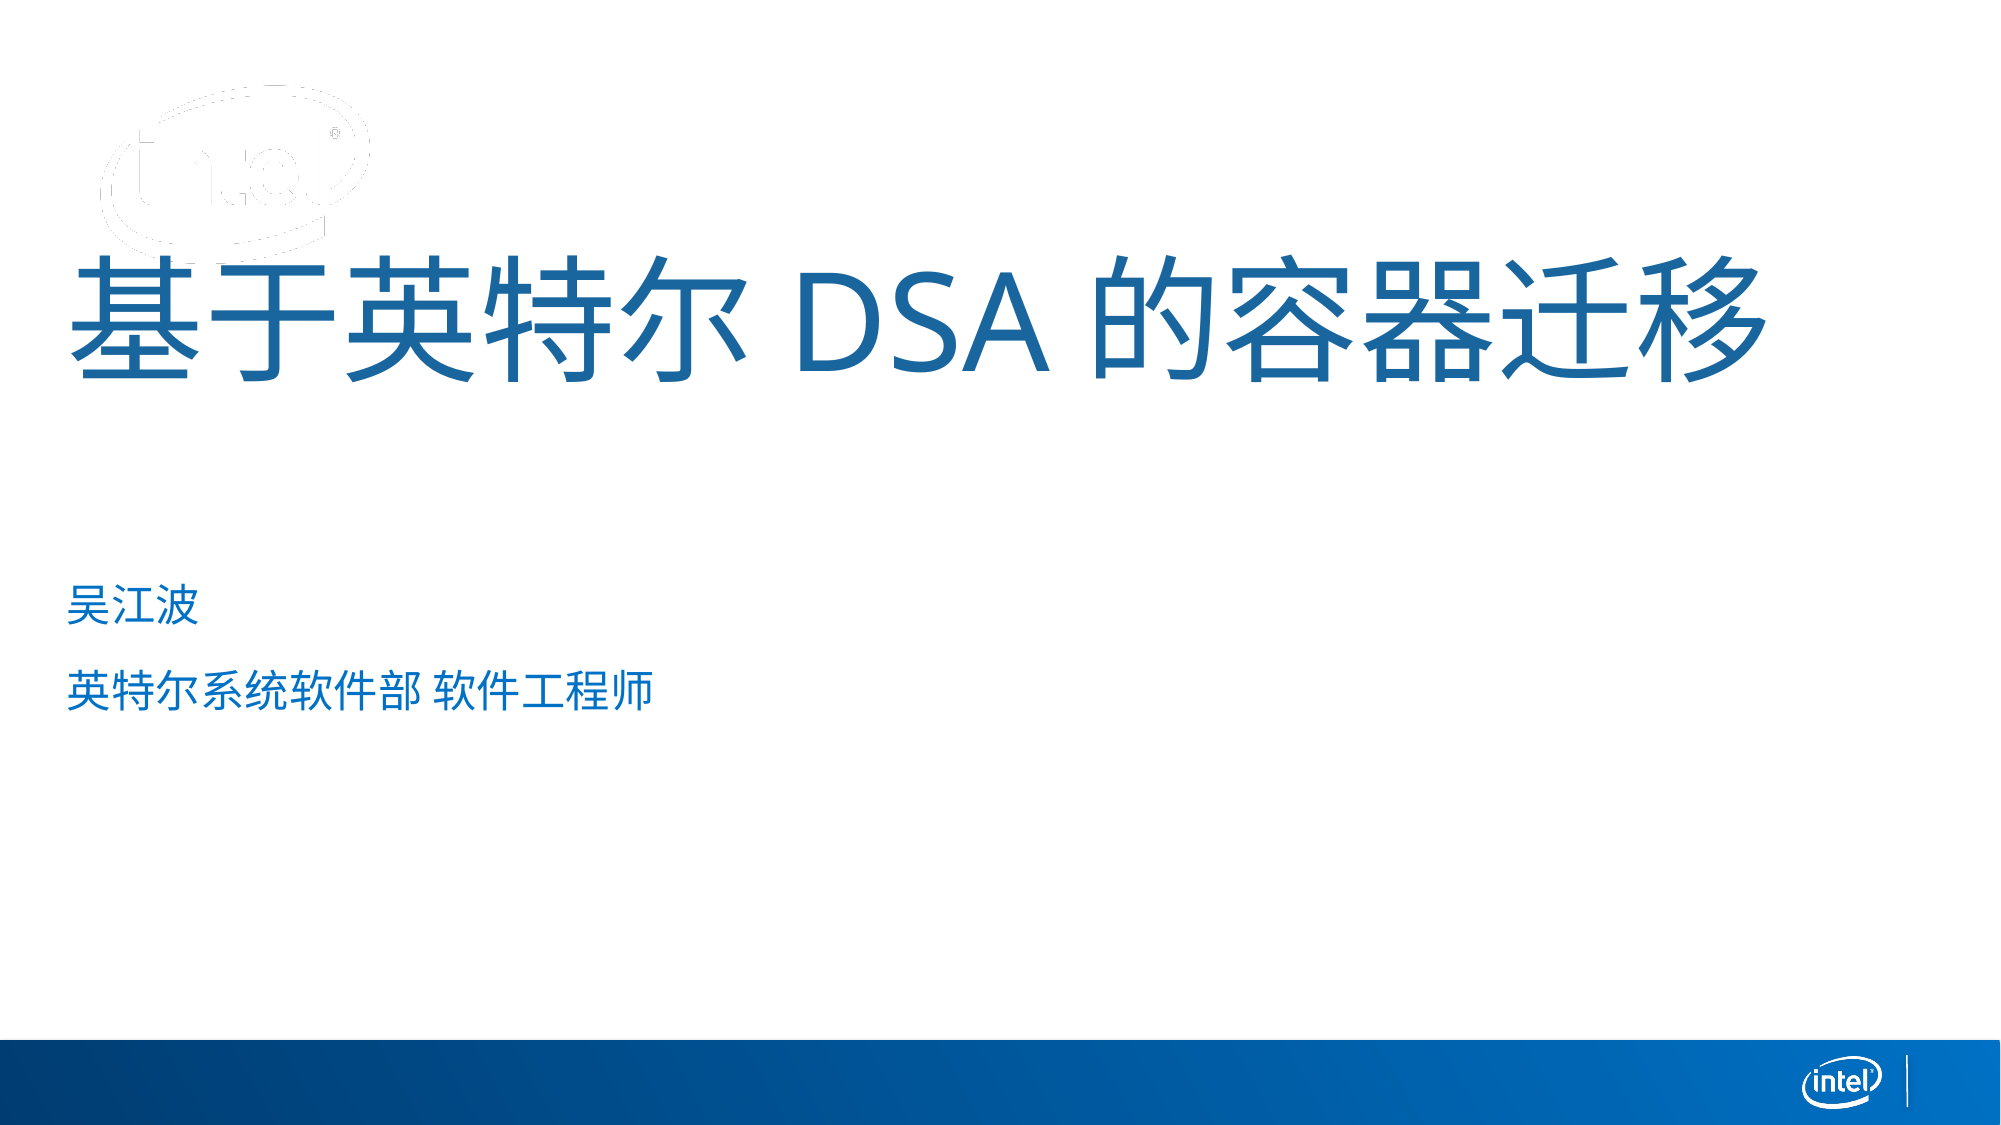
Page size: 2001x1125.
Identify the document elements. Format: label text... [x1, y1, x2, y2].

picture [1802, 1056, 1882, 1109]
title 基于英特尔DSA的容器迁移 [66, 156, 1864, 398]
subtitle 吴江波 英特尔系统软件部 软件工程师 [66, 576, 1452, 779]
picture [98, 83, 372, 156]
